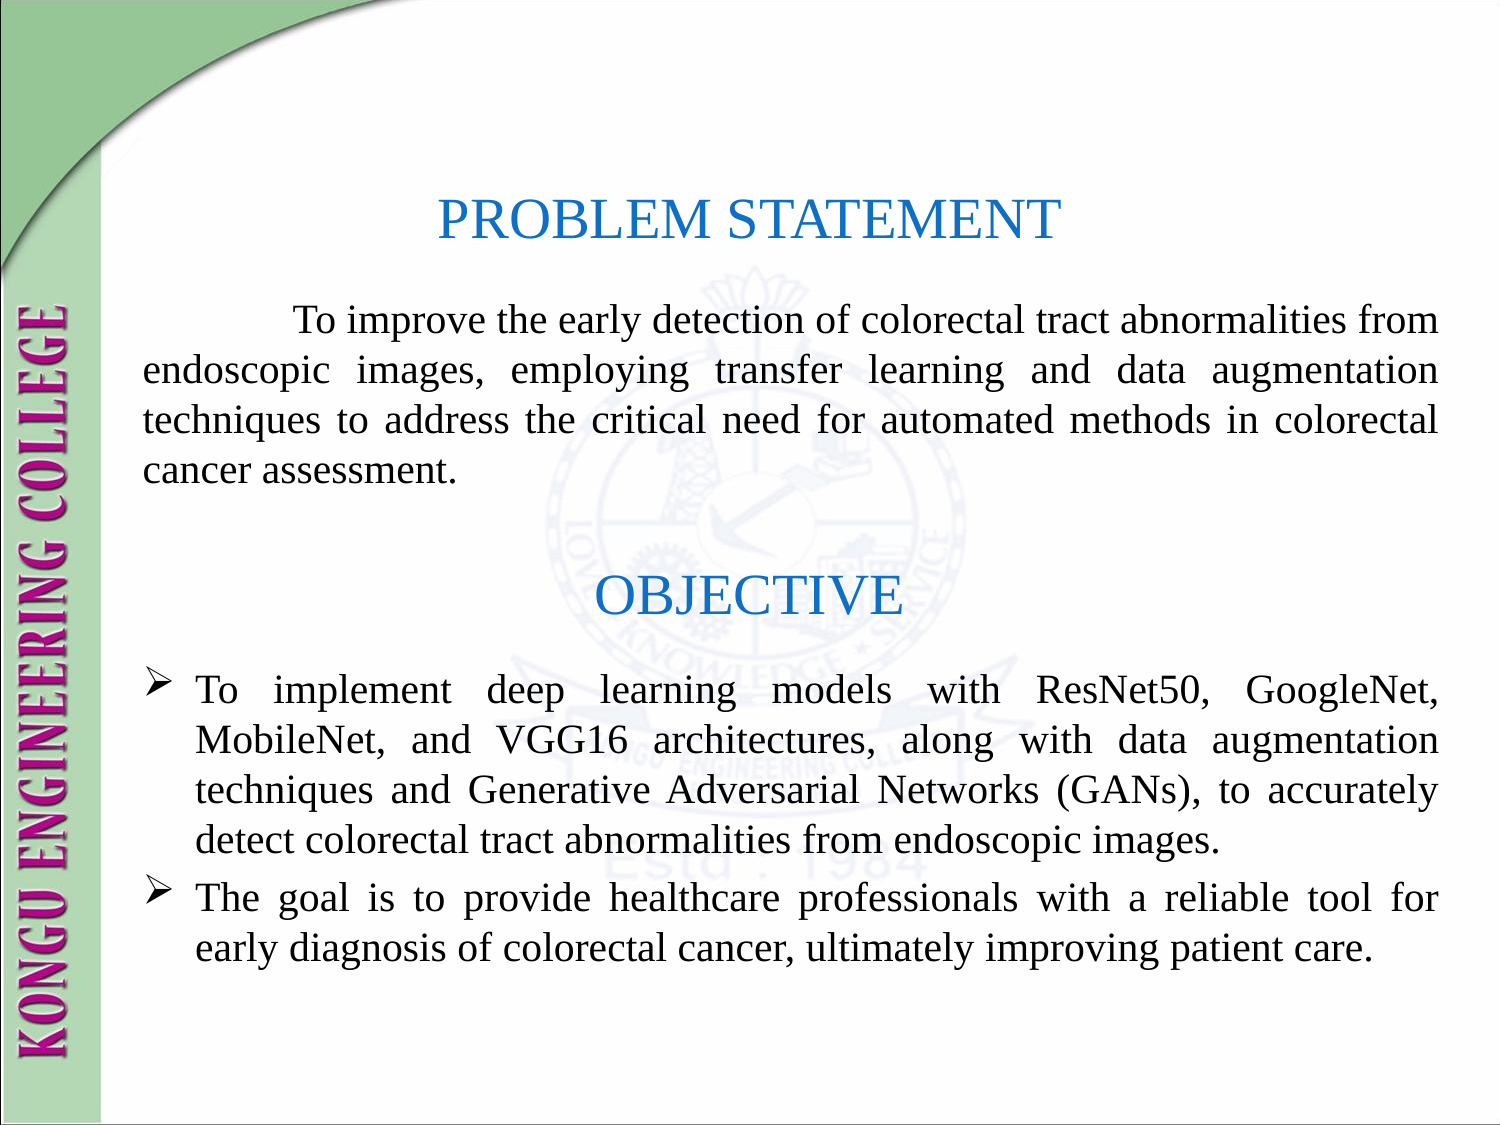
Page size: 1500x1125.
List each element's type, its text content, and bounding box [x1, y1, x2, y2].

text_box OBJECTIVE [242, 544, 1258, 626]
title PROBLEM STATEMENT [242, 169, 1258, 251]
picture [0, 0, 1500, 1125]
text_box To implement deep learning models with ResNet50, GoogleNet, MobileNet, and VGG16 architectures, along with data augmentation techniques and Generative Adversarial Networks (GANs), to accurately detect colorectal tract abnormalities from endoscopic images. The goal is to provide healthcare professionals with a reliable tool for early diagnosis of colorectal cancer, ultimately improving patient care. [105, 654, 1456, 970]
list To improve the early detection of colorectal tract abnormalities from endoscopic images, employing transfer learning and data augmentation techniques to address the critical need for automated methods in colorectal cancer assessment. [105, 284, 1456, 552]
